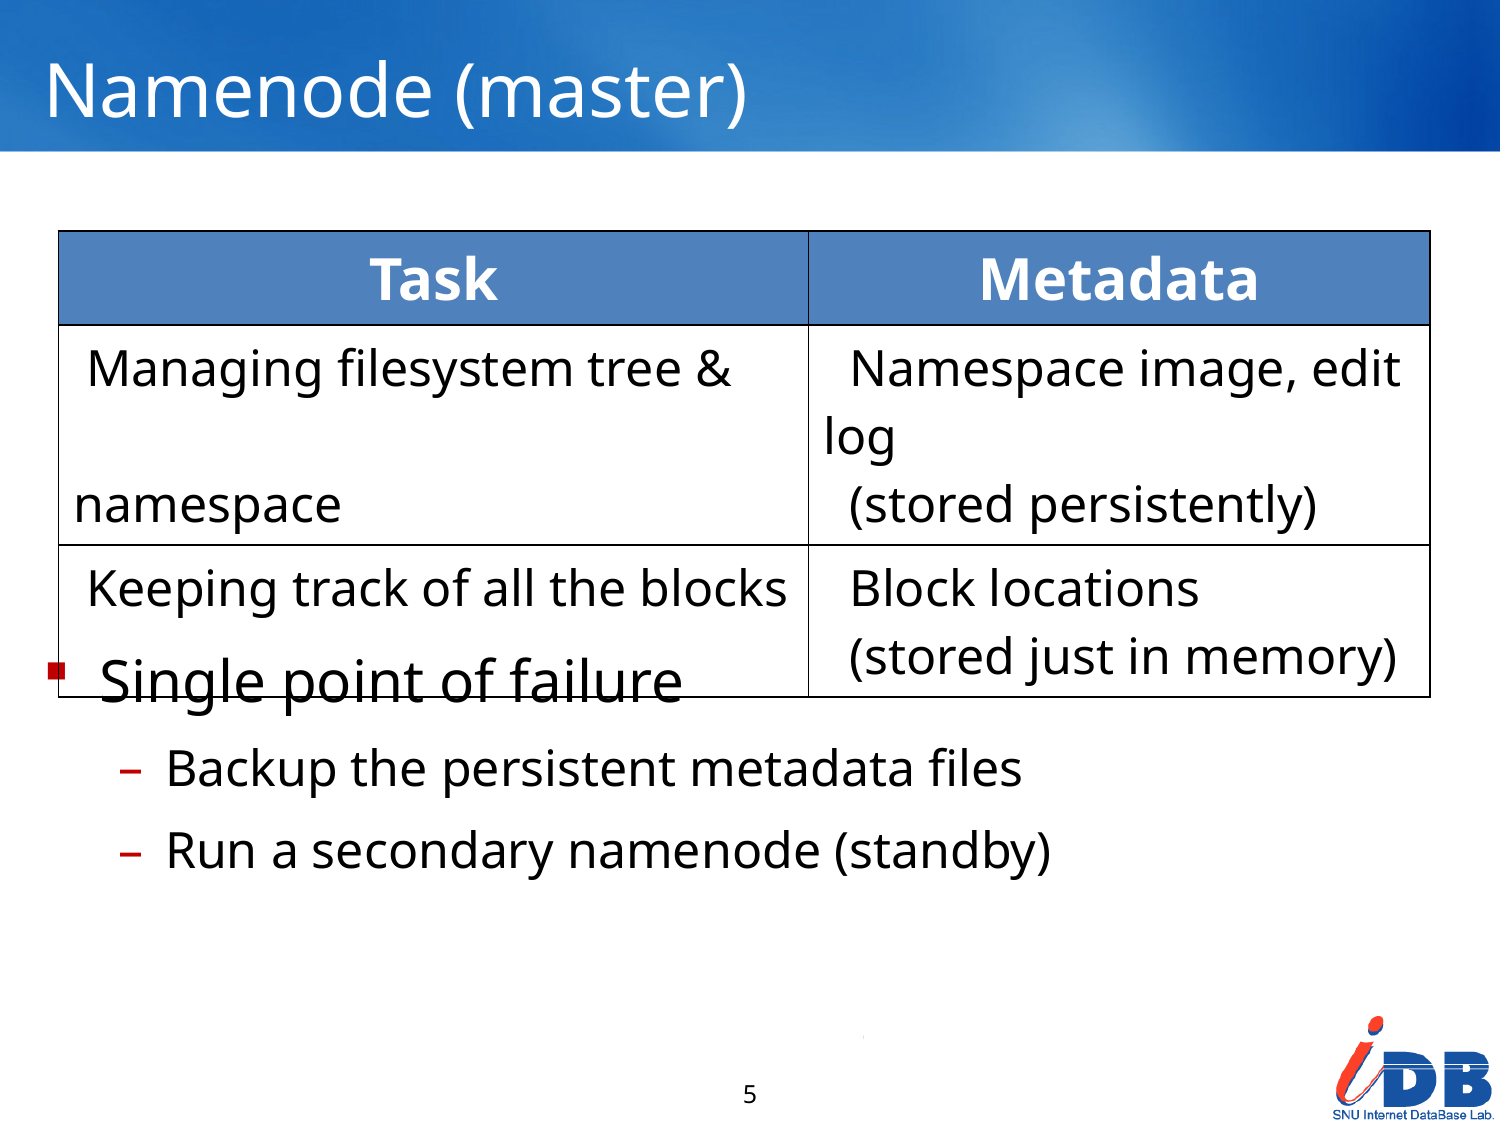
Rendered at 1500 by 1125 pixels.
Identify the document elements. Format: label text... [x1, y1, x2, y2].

slide_number 5 [697, 1078, 803, 1114]
picture [0, 0, 1500, 1125]
table_header Metadata [809, 232, 1429, 324]
table_cell Namespace image, edit log (stored persistently) [809, 326, 1429, 544]
table_cell Keeping track of all the blocks [59, 546, 808, 696]
list Single point of failure Backup the persistent metadata files Run a secondary namenode (standby) [28, 175, 1472, 1067]
table_cell Managing filesystem tree & namespace [59, 326, 808, 544]
title Namenode (master) [28, 23, 1472, 153]
table_cell Block locations (stored just in memory) [809, 546, 1429, 696]
table_header Task [59, 232, 808, 324]
